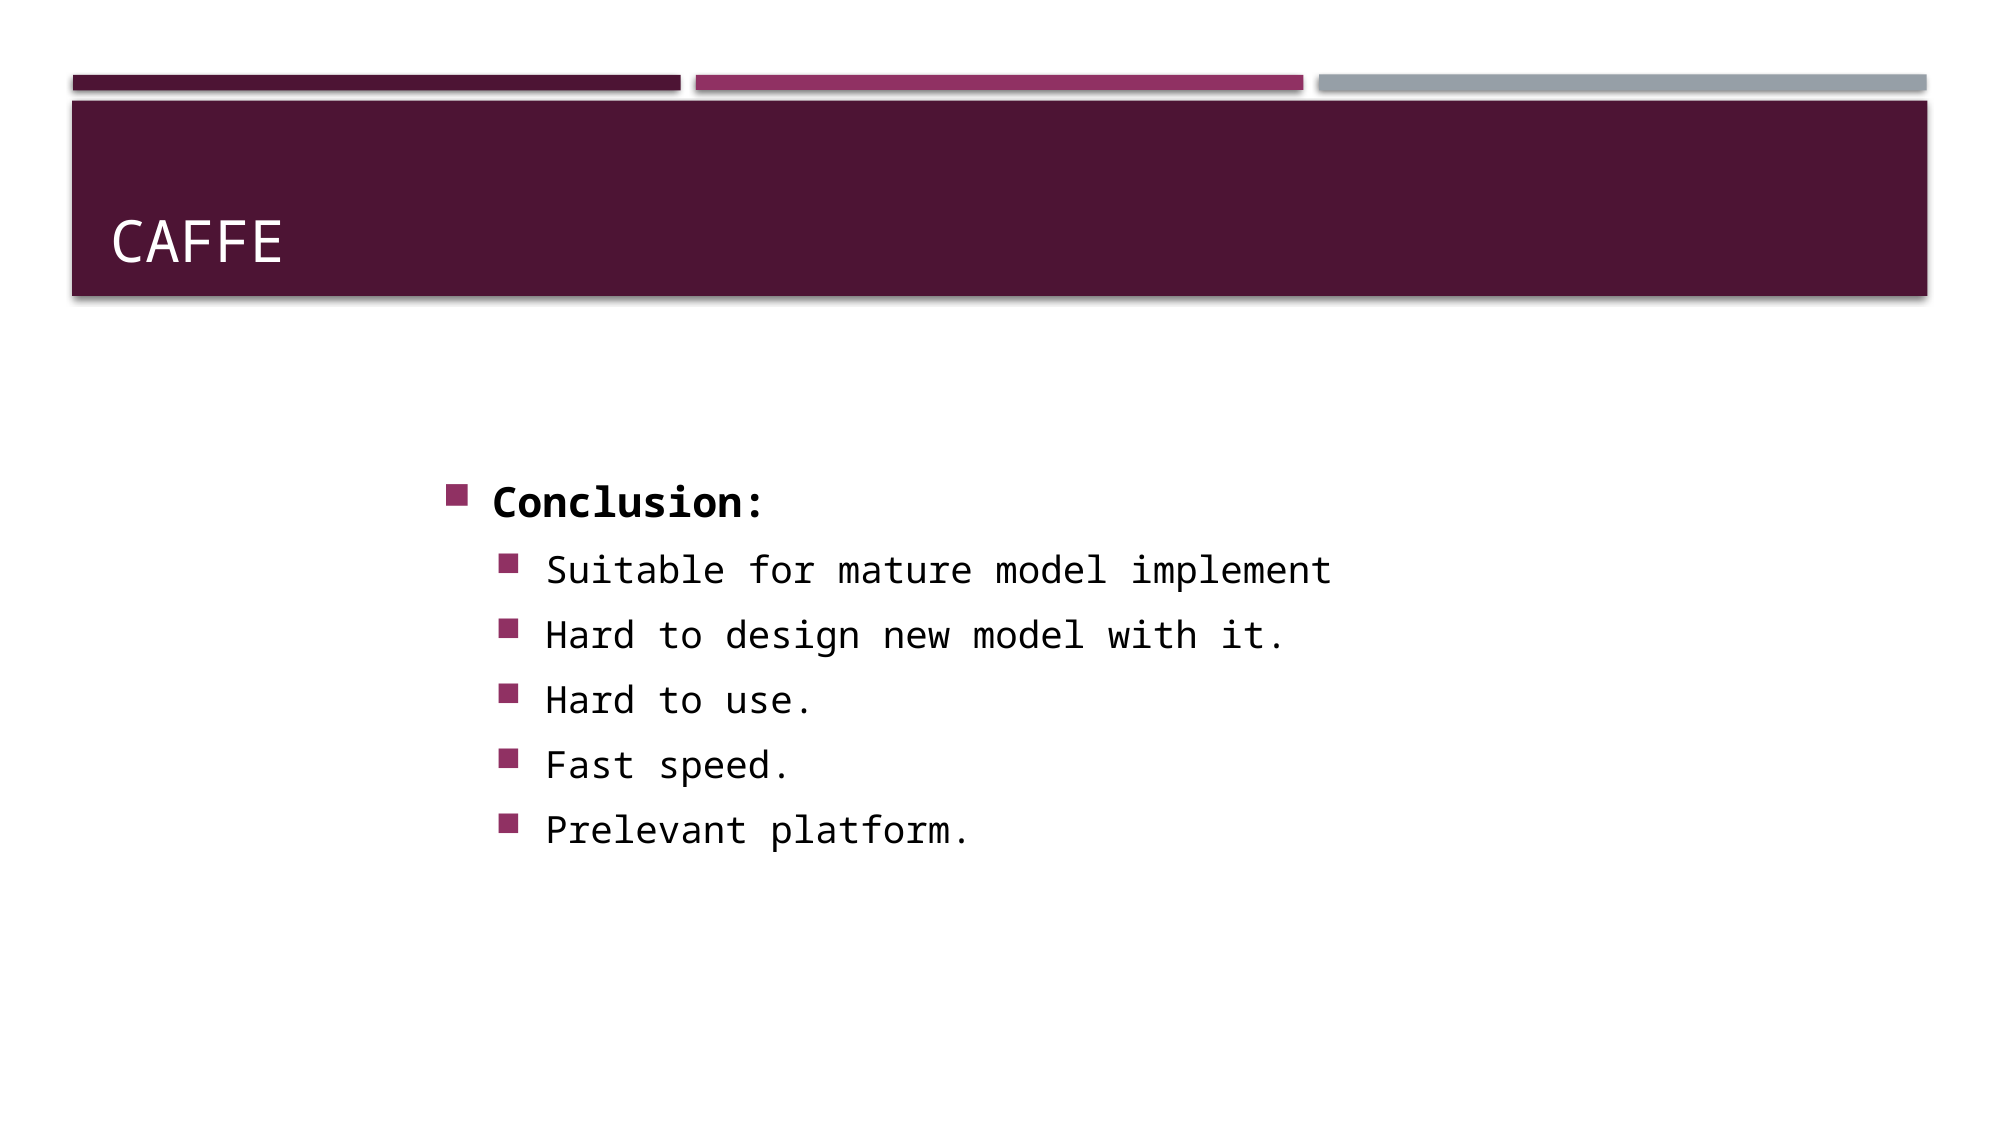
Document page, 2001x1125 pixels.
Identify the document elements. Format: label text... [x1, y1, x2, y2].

list Conclusion: Suitable for mature model implement Hard to design new model with it. Hard to use. Fast speed. Prelevant platform. [427, 402, 1380, 924]
title caffe [95, 115, 1905, 282]
